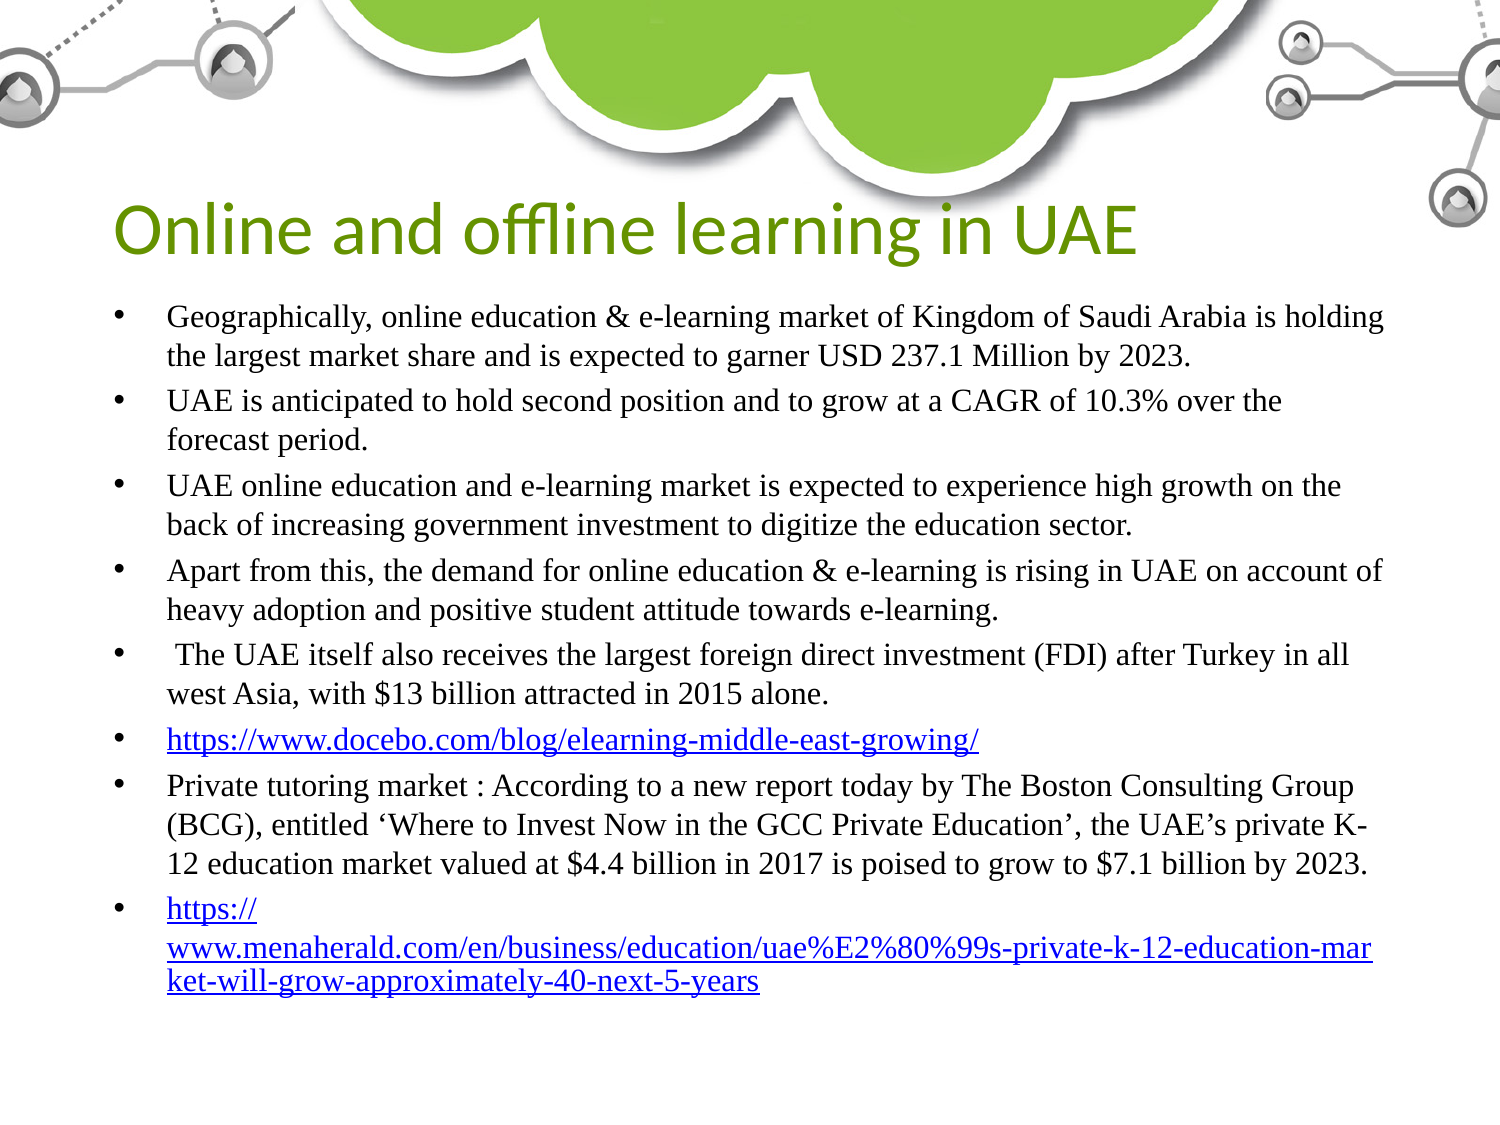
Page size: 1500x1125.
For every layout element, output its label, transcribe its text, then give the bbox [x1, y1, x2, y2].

picture [0, 0, 1500, 1125]
title Online and offline learning in UAE [98, 161, 1402, 286]
list Geographically, online education & e-learning market of Kingdom of Saudi Arabia is holding the largest market share and is expected to garner USD 237.1 Million by 2023. UAE is anticipated to hold second position and to grow at a CAGR of 10.3% over the forecast period. UAE online education and e-learning market is expected to experience high growth on the back of increasing government investment to digitize the education sector. Apart from this, the demand for online education & e-learning is rising in UAE on account of heavy adoption and positive student attitude towards e-learning. The UAE itself also receives the largest foreign direct investment (FDI) after Turkey in all west Asia, with $13 billion attracted in 2015 alone. https://www.docebo.com/blog/elearning-middle-east-growing/ Private tutoring market : According to a new report today by The Boston Consulting Group (BCG), entitled ‘Where to Invest Now in the GCC Private Education’, the UAE’s private K-12 education market valued at $4.4 billion in 2017 is poised to grow to $7.1 billion by 2023. https://www.menaherald.com/en/business/education/uae%E2%80%99s-private-k-12-education-market-will-grow-approximately-40-next-5-years [98, 286, 1402, 1014]
